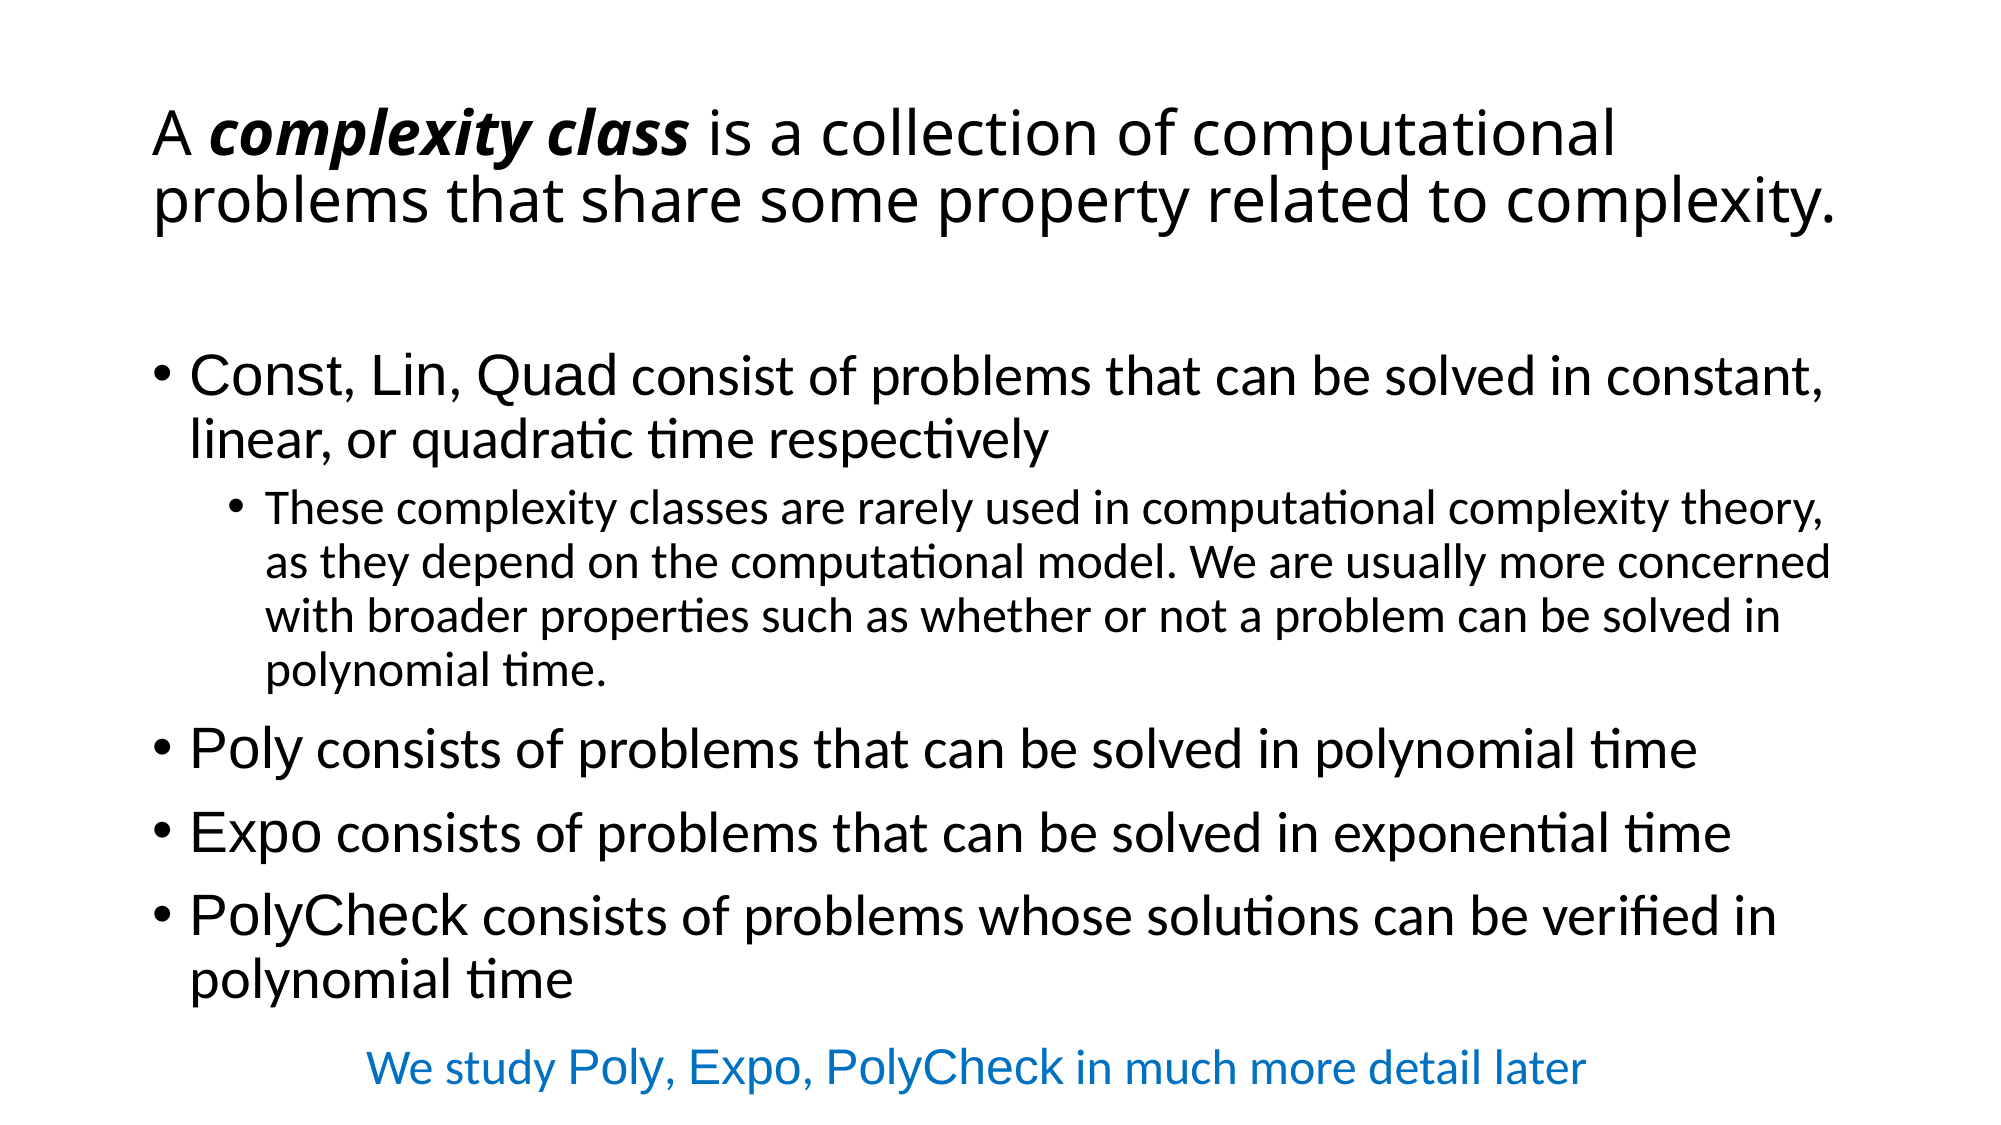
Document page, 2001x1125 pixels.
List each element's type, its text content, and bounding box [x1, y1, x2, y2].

title A complexity class is a collection of computational problems that share some property related to complexity. [137, 59, 1863, 278]
text_box We study Poly, Expo, PolyCheck in much more detail later [351, 1027, 1903, 1102]
list Const, Lin, Quad consist of problems that can be solved in constant, linear, or quadratic time respectively These complexity classes are rarely used in computational complexity theory, as they depend on the computational model. We are usually more concerned with broader properties such as whether or not a problem can be solved in polynomial time. Poly consists of problems that can be solved in polynomial time Expo consists of problems that can be solved in exponential time PolyCheck consists of problems whose solutions can be verified in polynomial time [137, 337, 1863, 1028]
